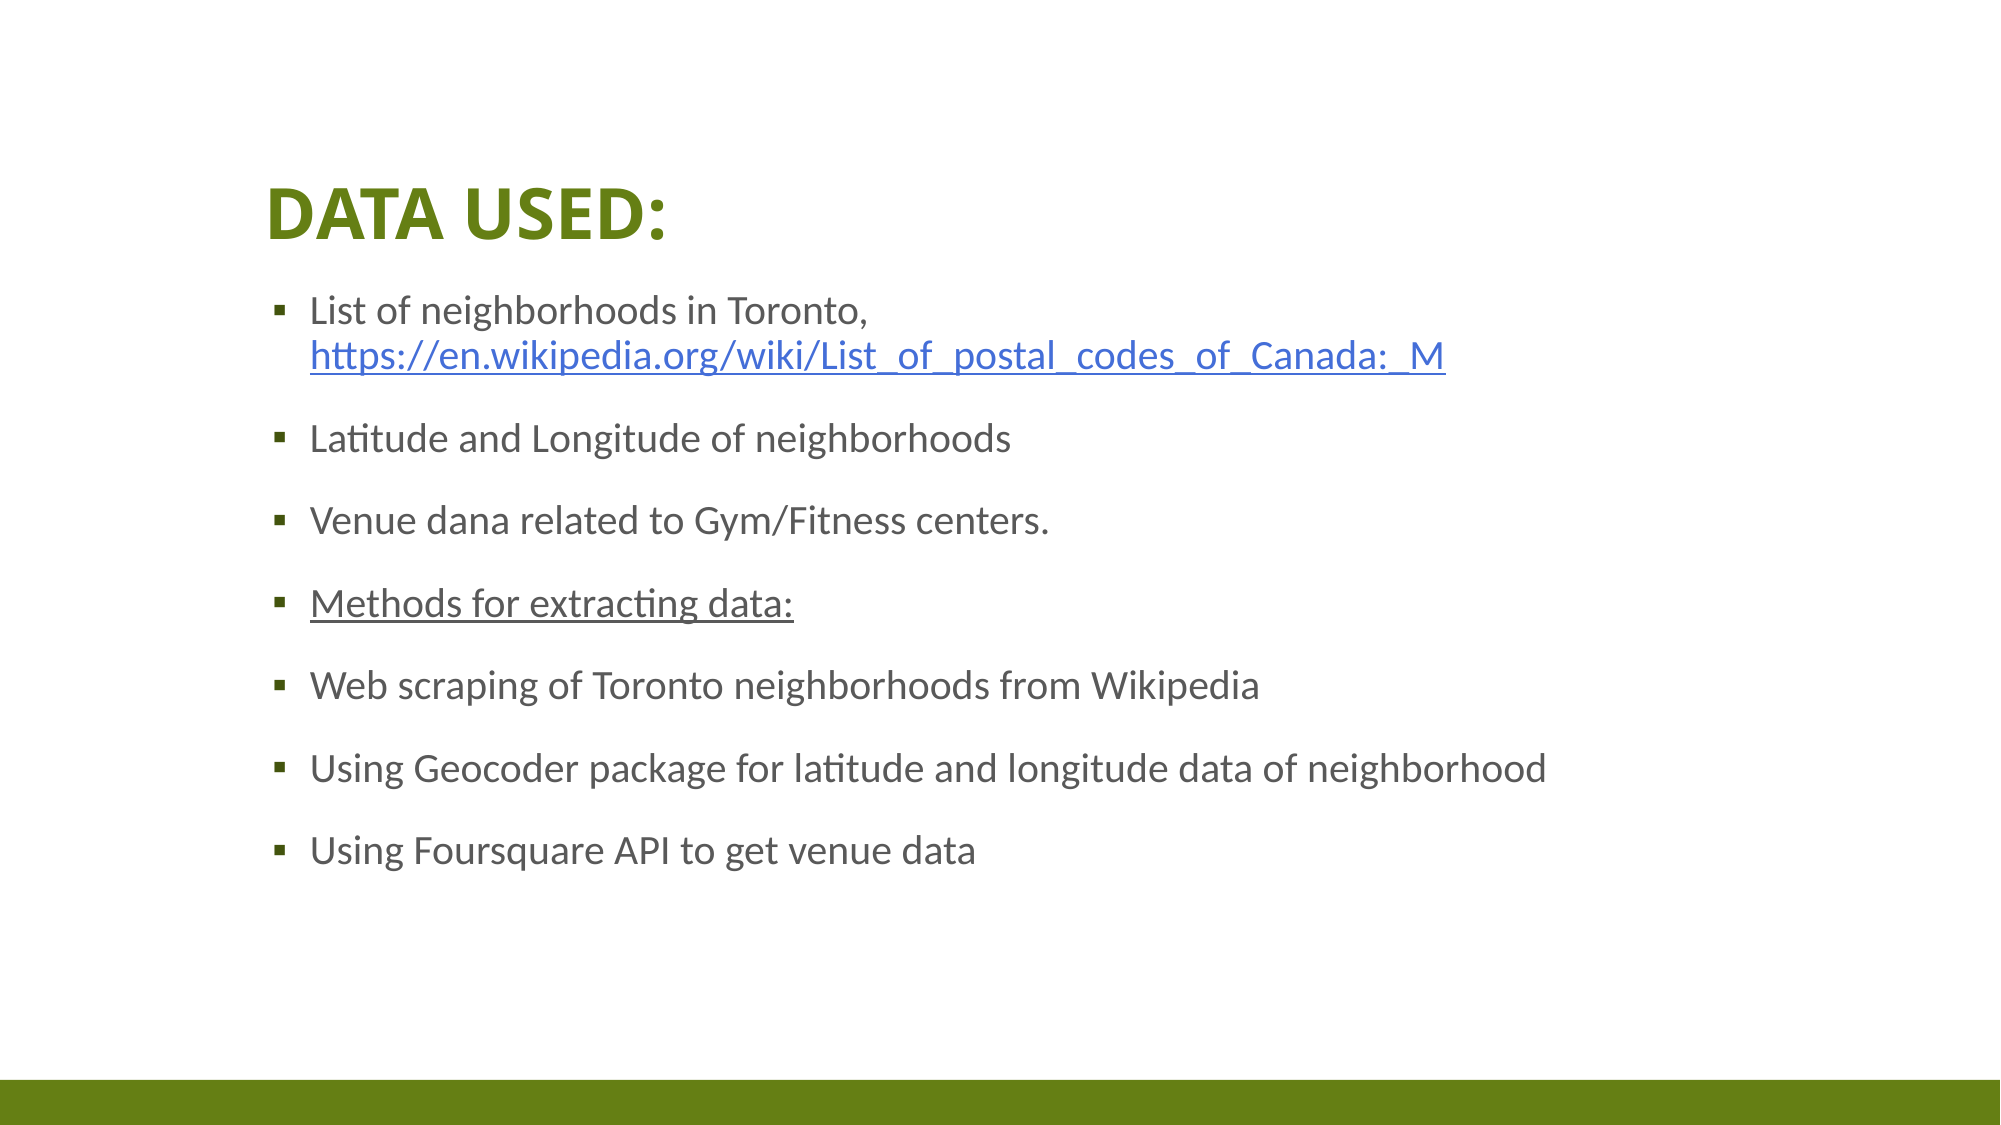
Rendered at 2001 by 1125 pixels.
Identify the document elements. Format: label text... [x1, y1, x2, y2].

title Data used: [249, 75, 1750, 263]
list List of neighborhoods in Toronto, https://en.wikipedia.org/wiki/List_of_postal_codes_of_Canada:_M Latitude and Longitude of neighborhoods Venue dana related to Gym/Fitness centers. Methods for extracting data: Web scraping of Toronto neighborhoods from Wikipedia Using Geocoder package for latitude and longitude data of neighborhood Using Foursquare API to get venue data [249, 281, 1750, 1013]
